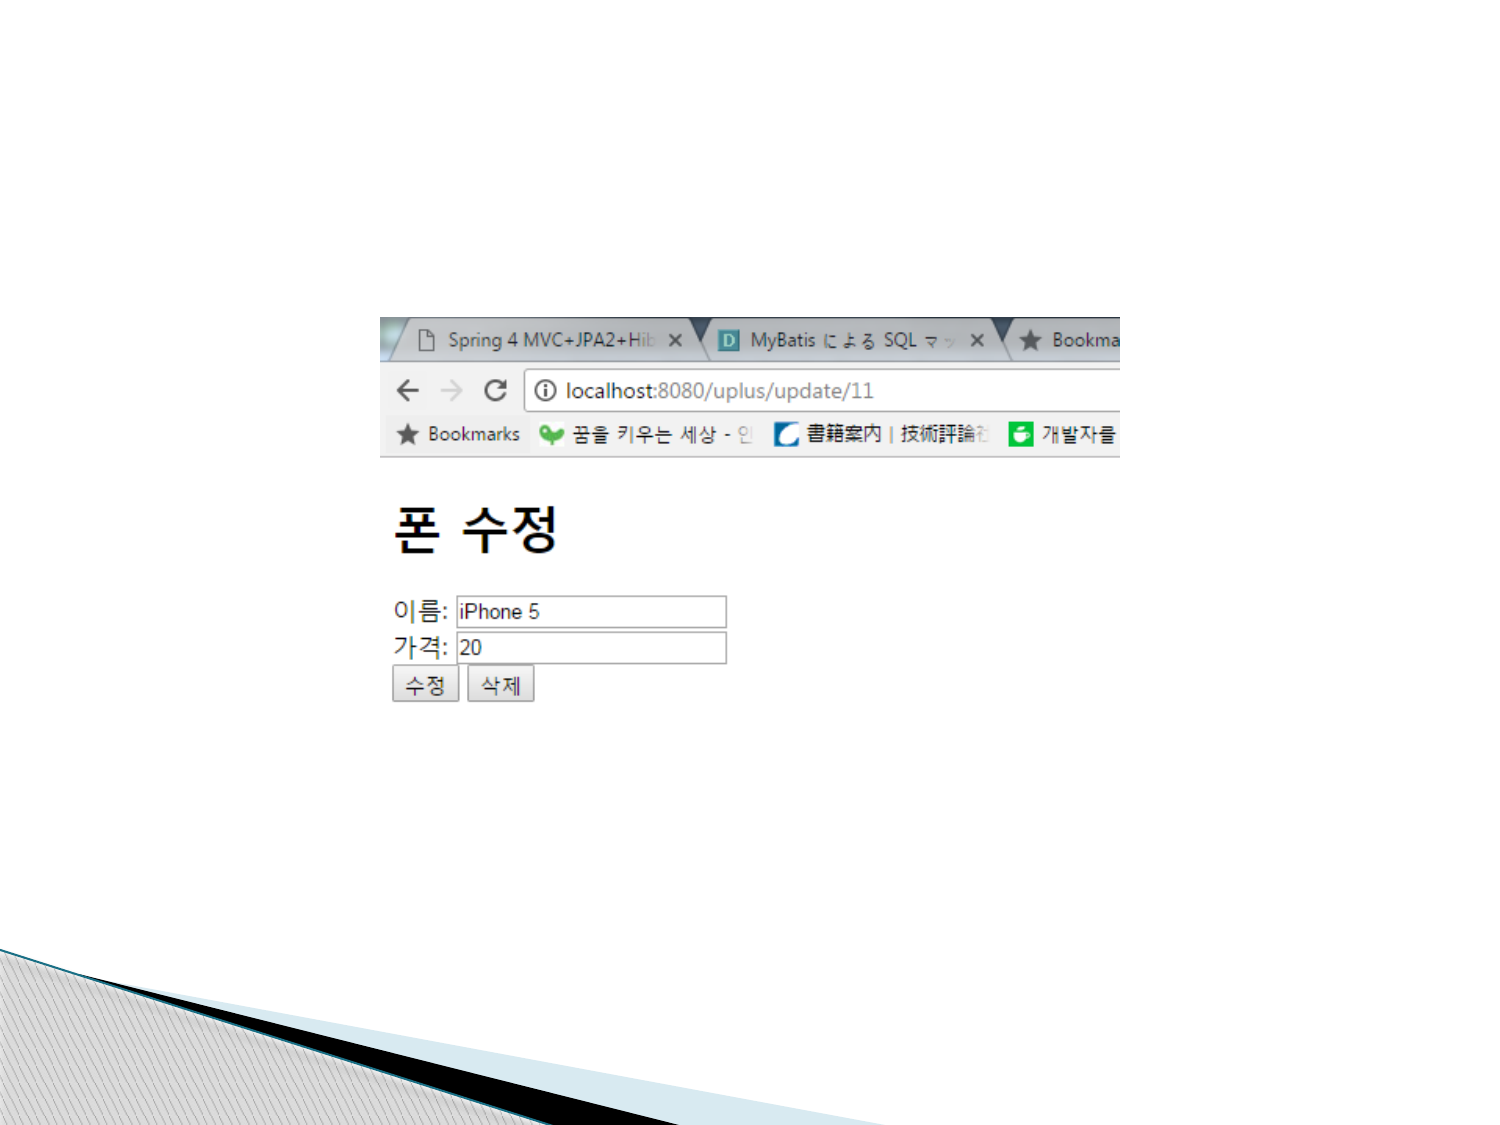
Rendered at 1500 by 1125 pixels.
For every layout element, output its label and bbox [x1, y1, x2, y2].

list [380, 316, 1120, 912]
